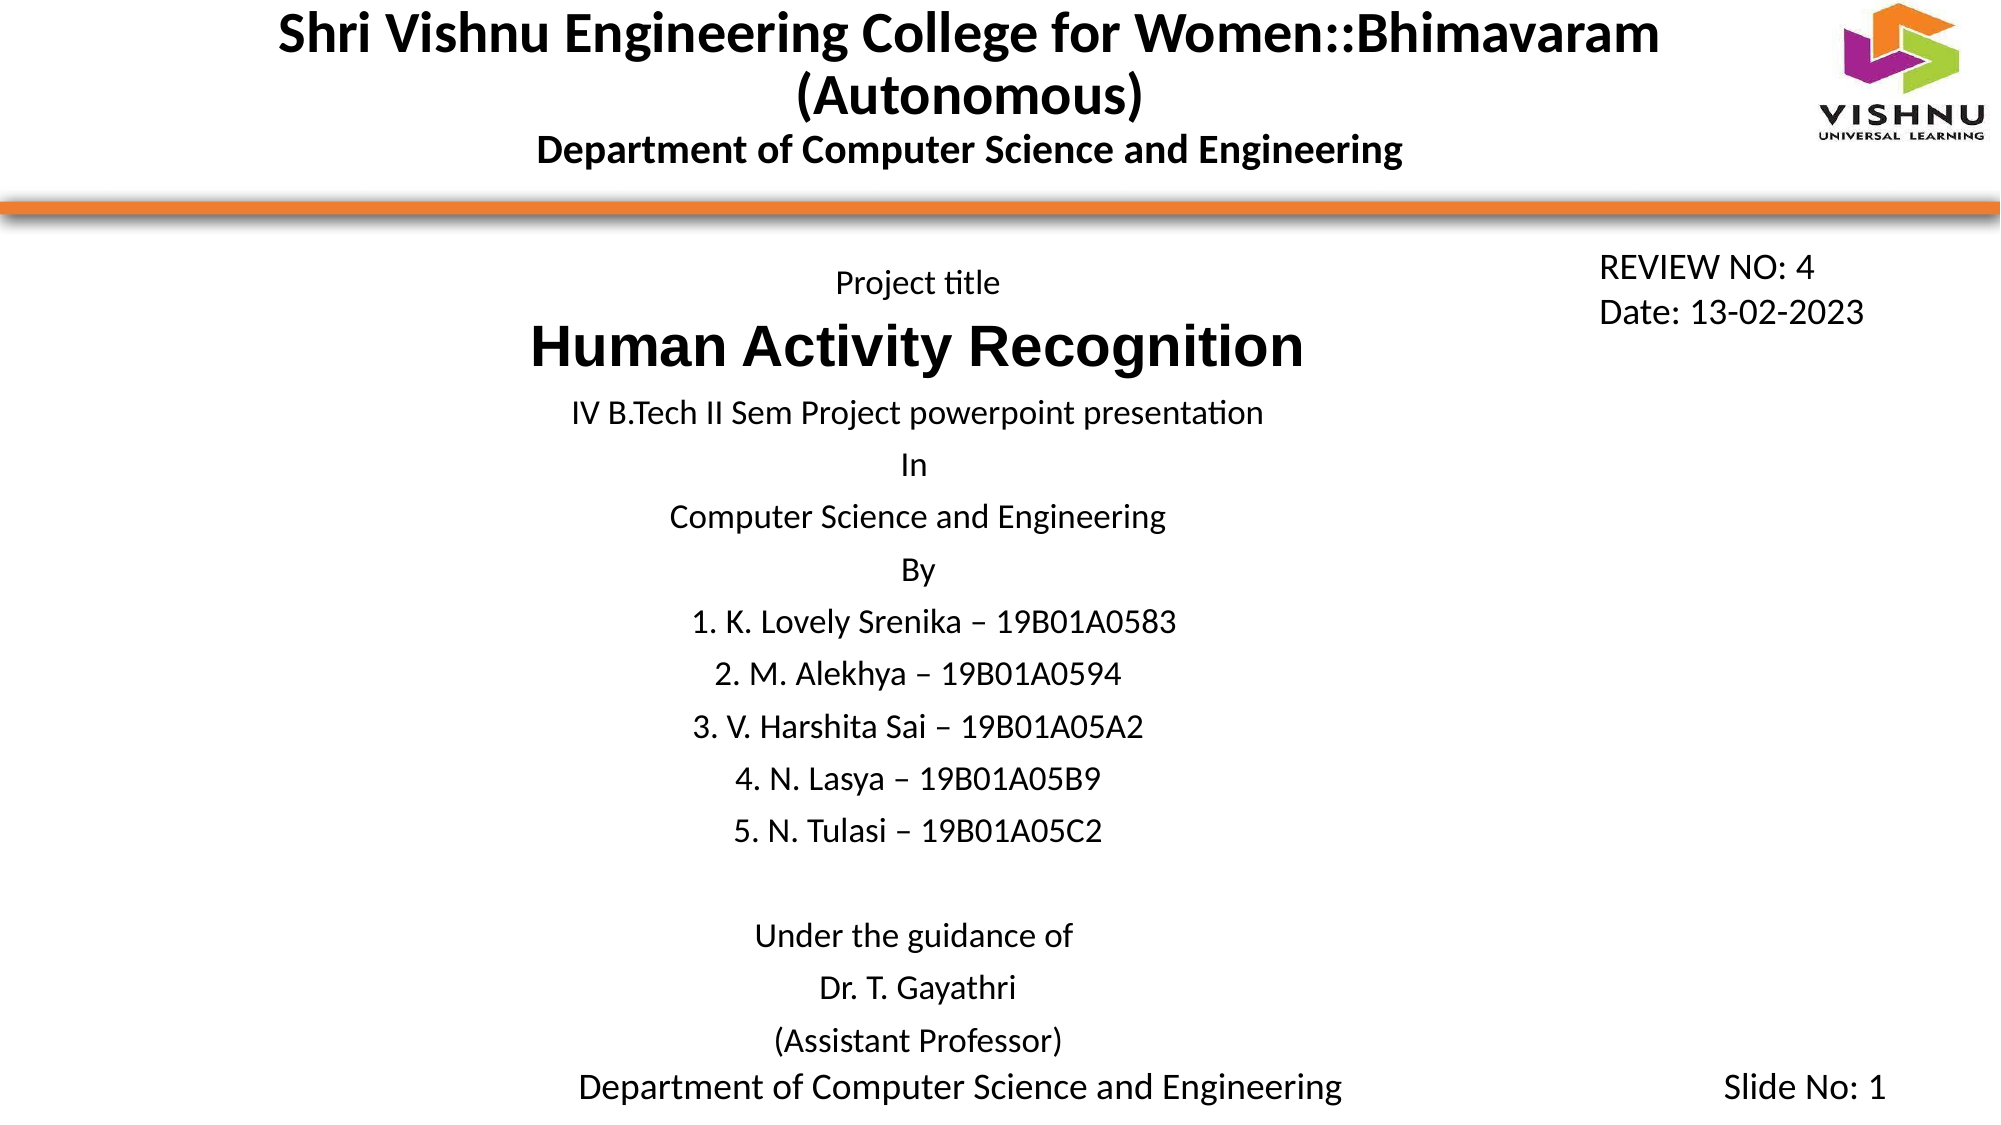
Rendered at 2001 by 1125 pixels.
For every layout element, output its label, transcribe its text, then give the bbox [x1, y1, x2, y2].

text_box REVIEW NO: 4 Date: 13-02-2023 [1584, 234, 1969, 385]
text_box Department of Computer Science and Engineering Slide No: 1 [0, 1054, 2000, 1125]
text_box [0, 201, 2000, 215]
title Shri Vishnu Engineering College for Women::Bhimavaram (Autonomous) Department of Computer Science and Engineering [244, 0, 1696, 181]
picture [1802, 0, 2000, 142]
subtitle Project title Human Activity Recognition IV B.Tech II Sem Project powerpoint presentation In Computer Science and Engineering By 1. K. Lovely Srenika – 19B01A0583 2. M. Alekhya – 19B01A0594 3. V. Harshita Sai – 19B01A05A2 4. N. Lasya – 19B01A05B9 5. N. Tulasi – 19B01A05C2 Under the guidance of Dr. T. Gayathri (Assistant Professor) [0, 231, 1931, 1054]
